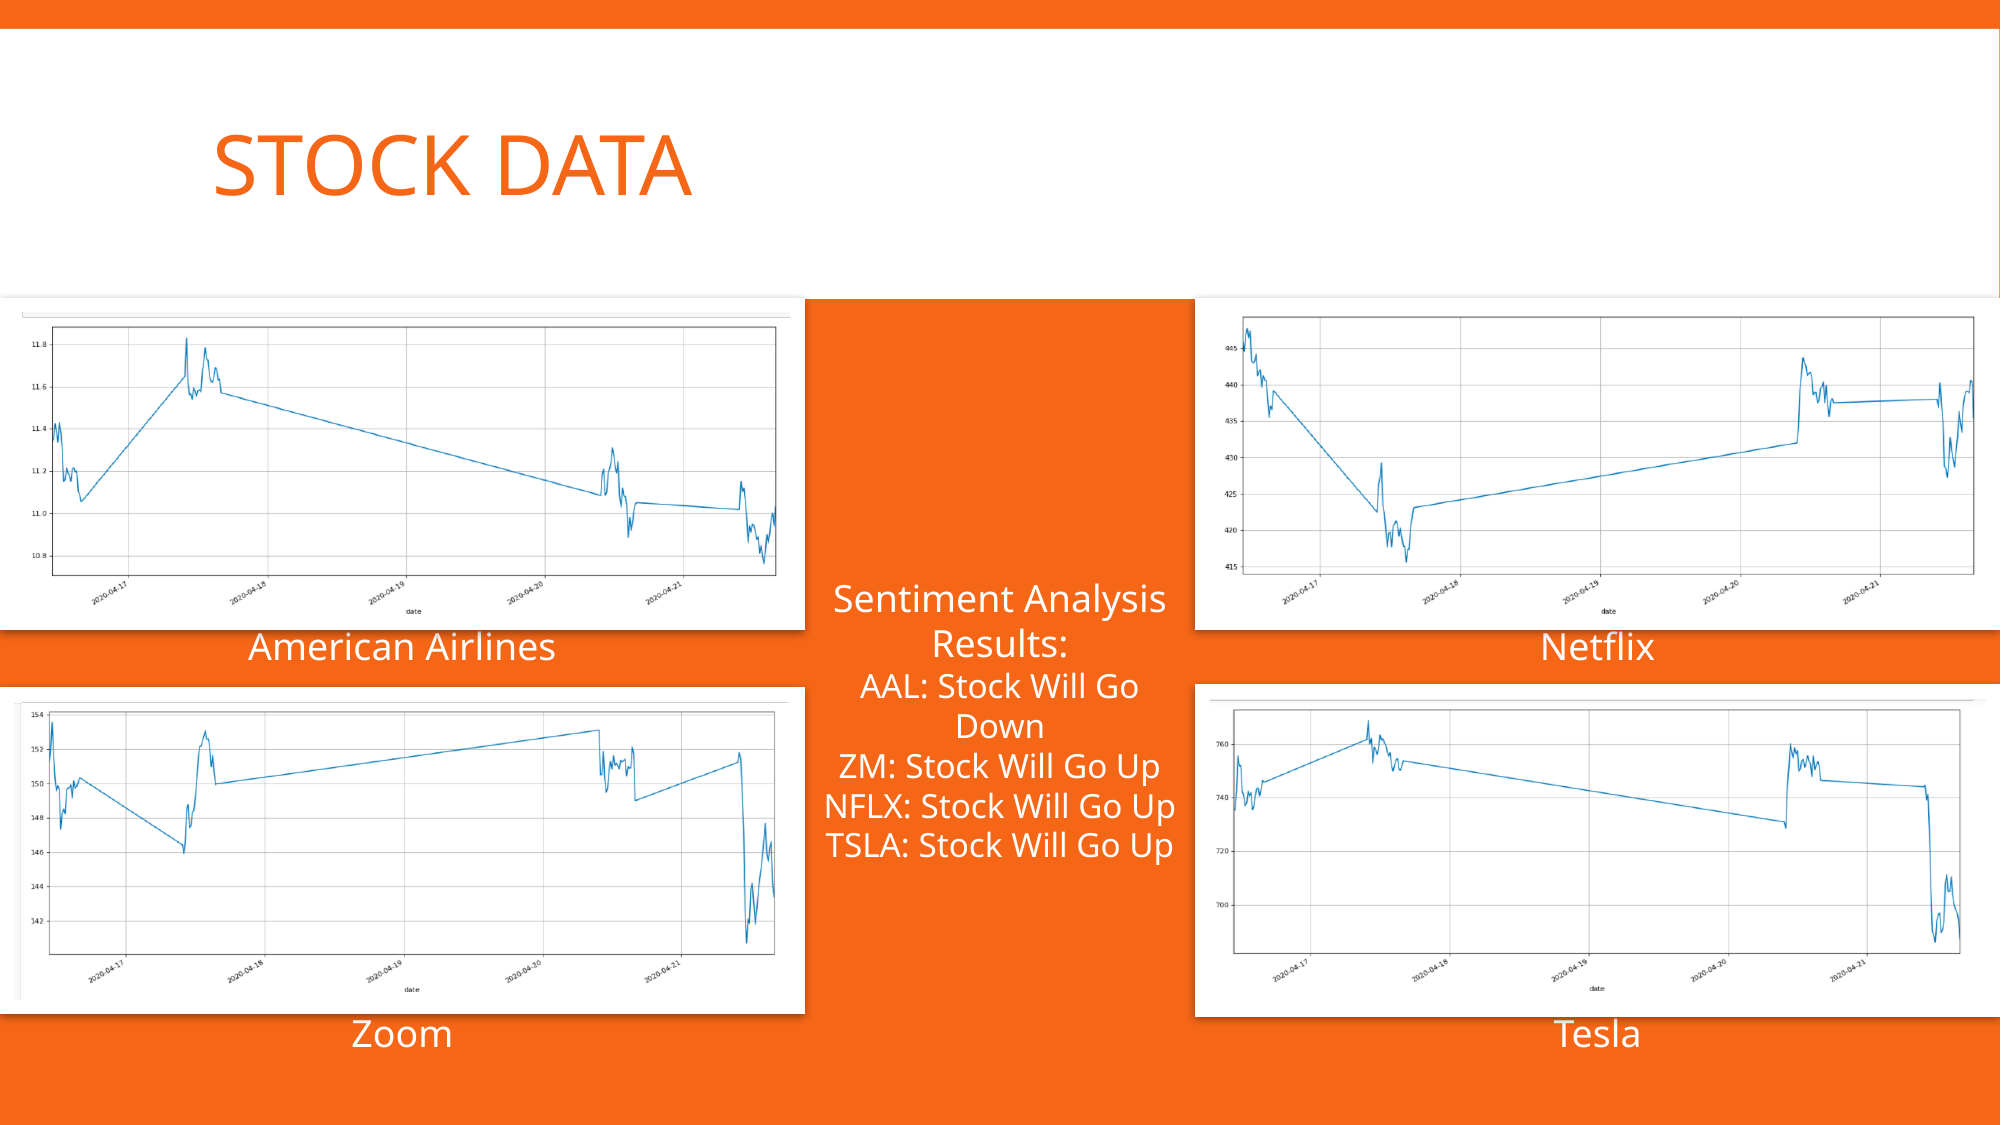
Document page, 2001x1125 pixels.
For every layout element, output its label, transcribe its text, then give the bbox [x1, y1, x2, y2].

picture [1209, 698, 1986, 1003]
picture [1209, 312, 1986, 616]
title Stock data [197, 46, 1803, 295]
text_box Tesla [1277, 1025, 1918, 1062]
text_box Sentiment Analysis Results: AAL: Stock Will Go Down ZM: Stock Will Go Up NFLX: Stock Will Go Up TSLA: Stock Will Go Up [805, 567, 1194, 872]
picture [14, 312, 791, 617]
picture [14, 701, 791, 1000]
text_box Zoom [82, 1023, 723, 1062]
text_box American Airlines [82, 640, 723, 676]
text_box Netflix [1277, 638, 1918, 676]
